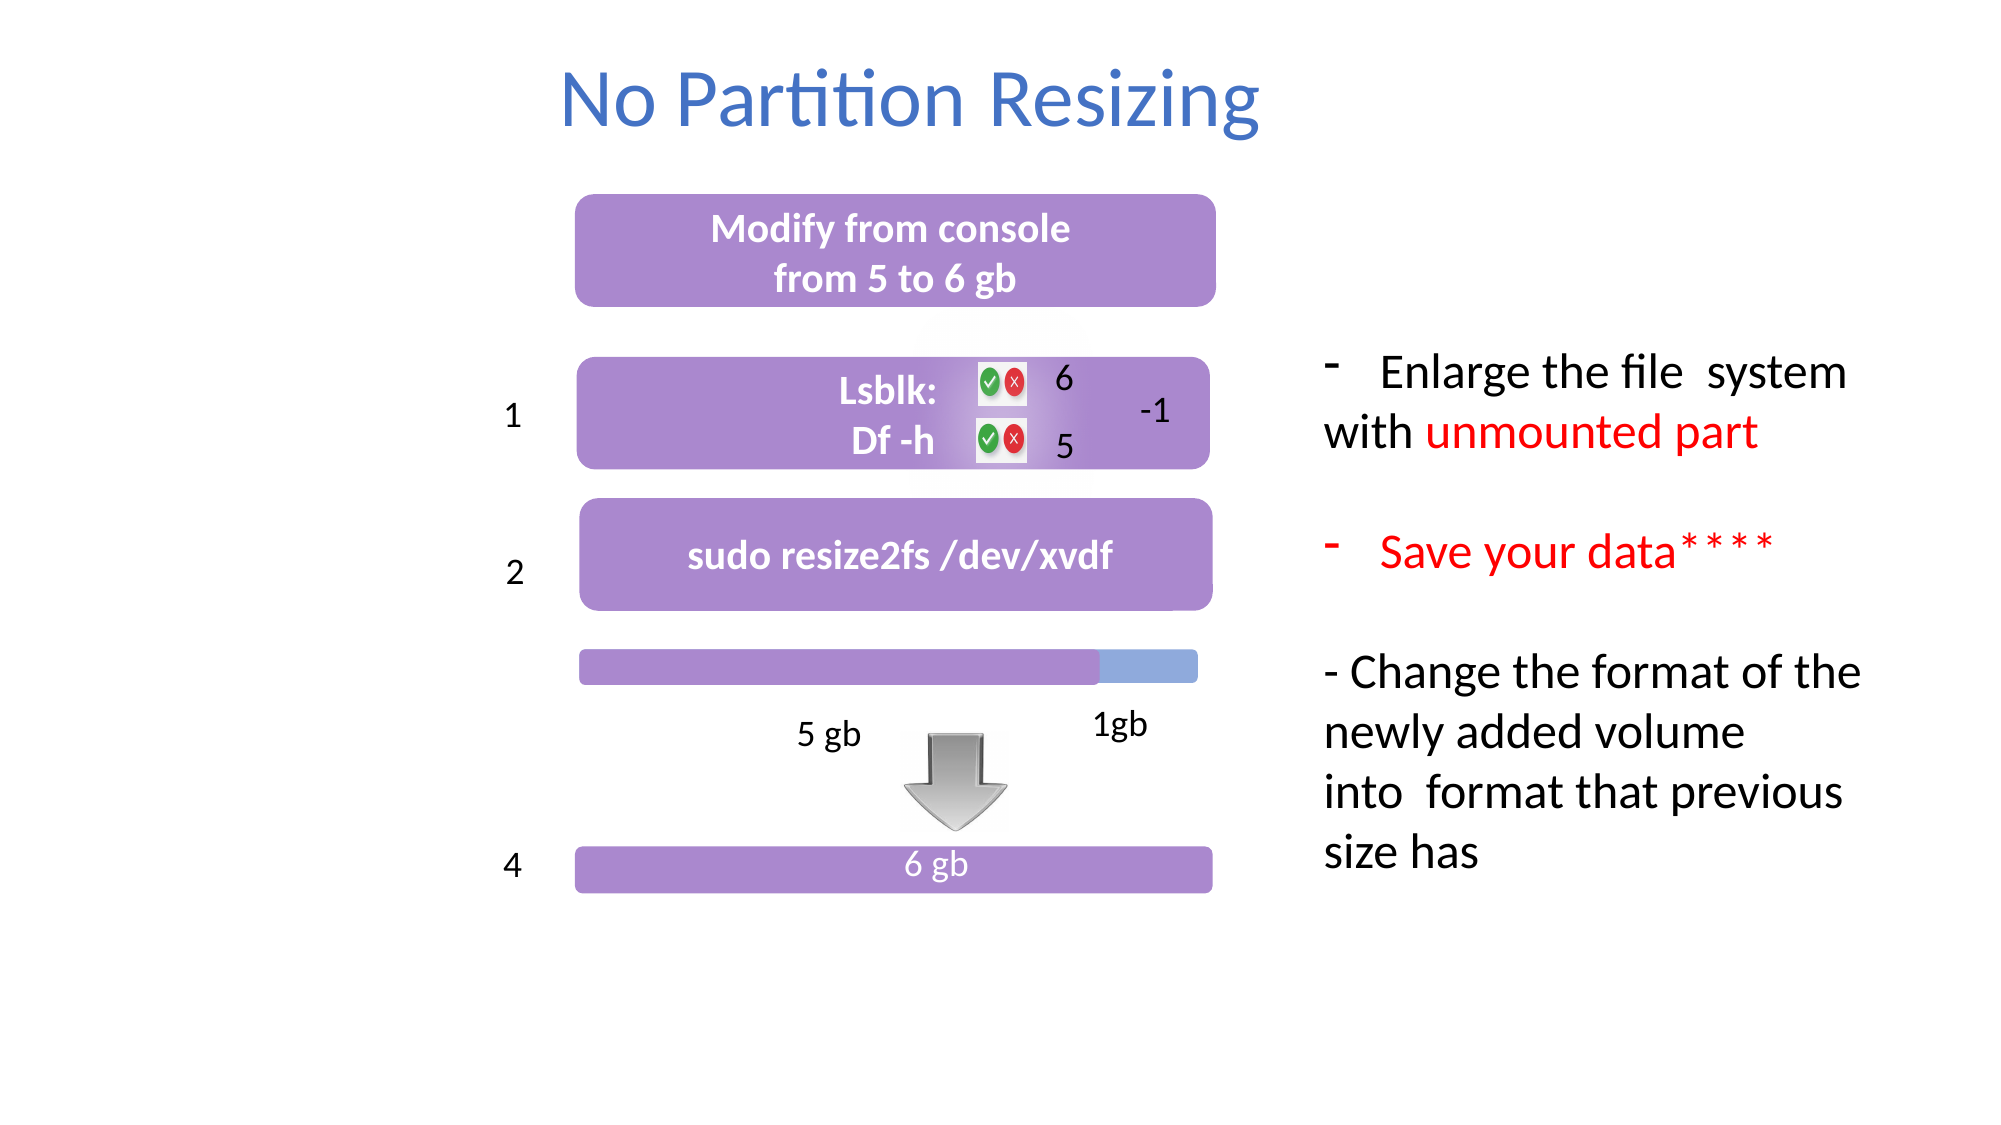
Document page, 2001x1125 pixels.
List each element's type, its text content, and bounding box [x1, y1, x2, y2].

text_box 1gb [1076, 691, 1168, 752]
text_box [579, 649, 1100, 685]
text_box 1 [488, 382, 538, 443]
text_box Lsblk: Df -h [1080, 356, 1210, 470]
text_box 5 gb [781, 701, 877, 761]
text_box 5 [1040, 413, 1090, 473]
picture [904, 727, 1005, 836]
text_box Lsblk: Df -h [576, 356, 937, 470]
text_box 6 gb [889, 831, 984, 892]
text_box No Partition [544, 35, 974, 151]
text_box 6 [1040, 345, 1089, 406]
text_box Modify from console from 5 to 6 gb [574, 194, 1217, 307]
text_box [1097, 649, 1198, 683]
text_box Resizing [974, 35, 1276, 151]
text_box -1 [1125, 377, 1186, 438]
text_box Enlarge the file system with unmounted part Save your data**** - Change the format of the newly added volume into format that previous size has [1308, 331, 1892, 887]
text_box 2 [490, 539, 540, 600]
text_box [574, 846, 1213, 894]
picture [978, 362, 1027, 406]
text_box [579, 498, 1213, 611]
text_box sudo resize2fs /dev/xvdf [602, 522, 1199, 584]
picture [976, 418, 1027, 464]
text_box 4 [488, 832, 538, 893]
